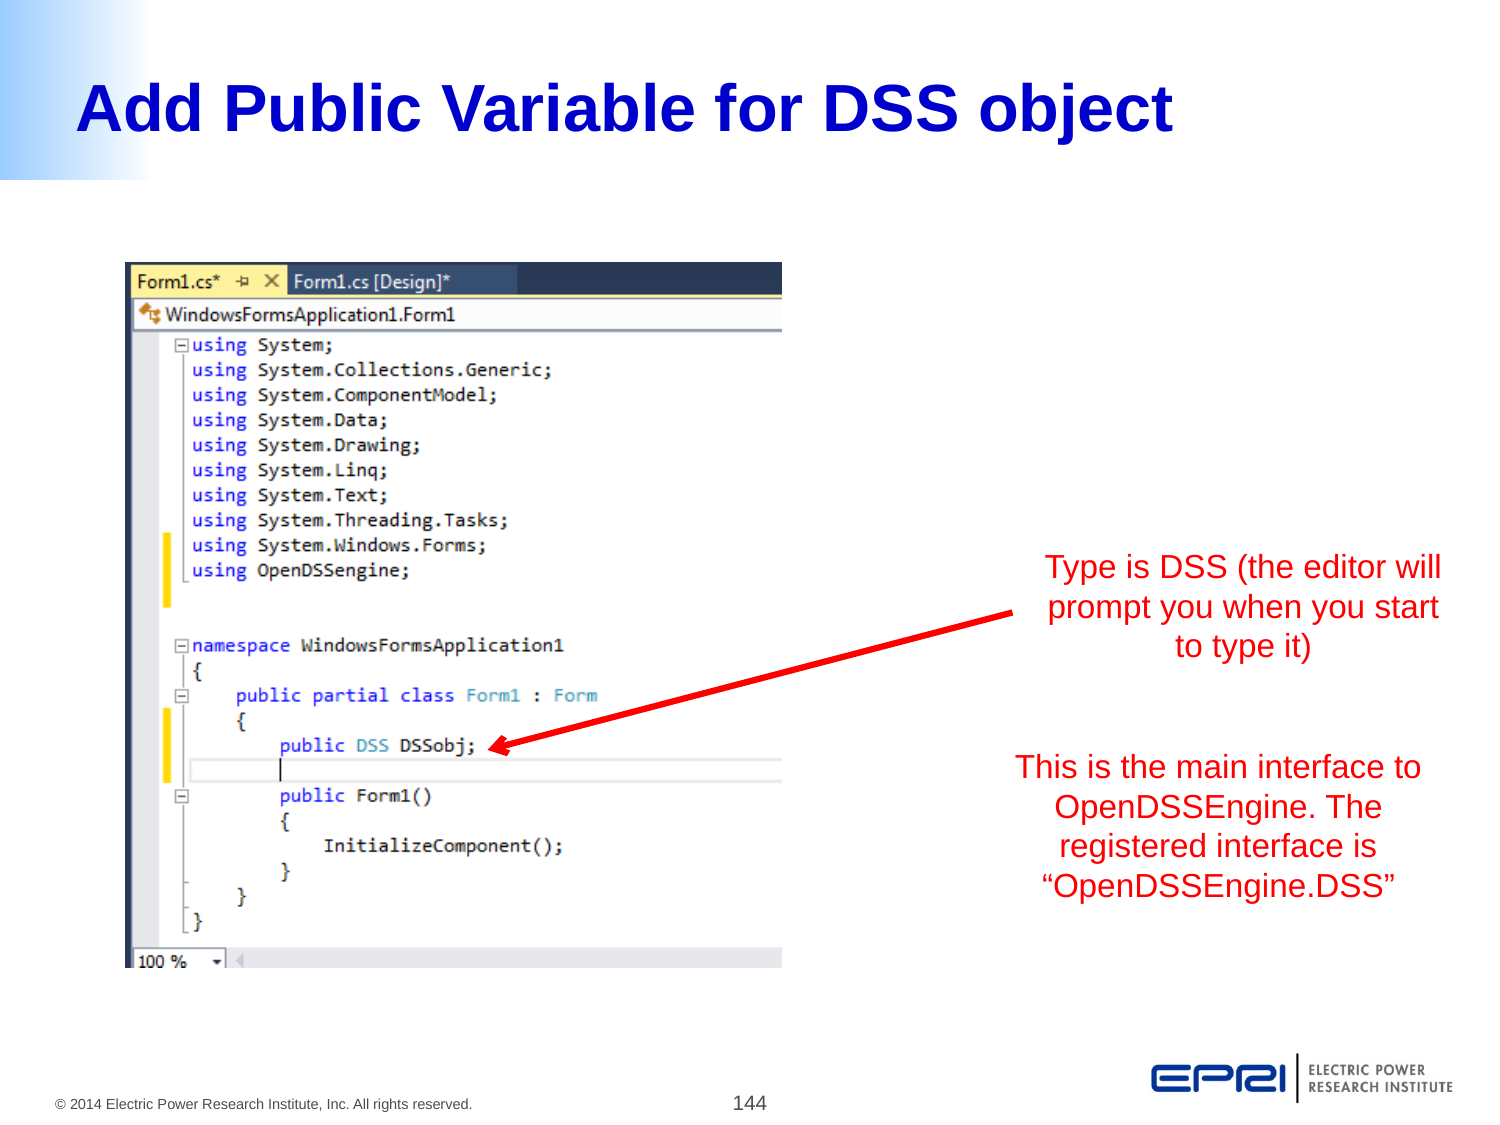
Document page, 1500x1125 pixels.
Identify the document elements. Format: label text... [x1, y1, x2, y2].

title Add Public Variable for DSS object [59, 29, 1441, 181]
text_box Type is DSS (the editor will prompt you when you start to type it) [1024, 537, 1463, 672]
picture [124, 262, 782, 968]
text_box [487, 612, 1013, 751]
text_box This is the main interface to OpenDSSEngine. The registered interface is “OpenDSSEngine.DSS” [999, 737, 1438, 912]
picture [1147, 1049, 1456, 1107]
